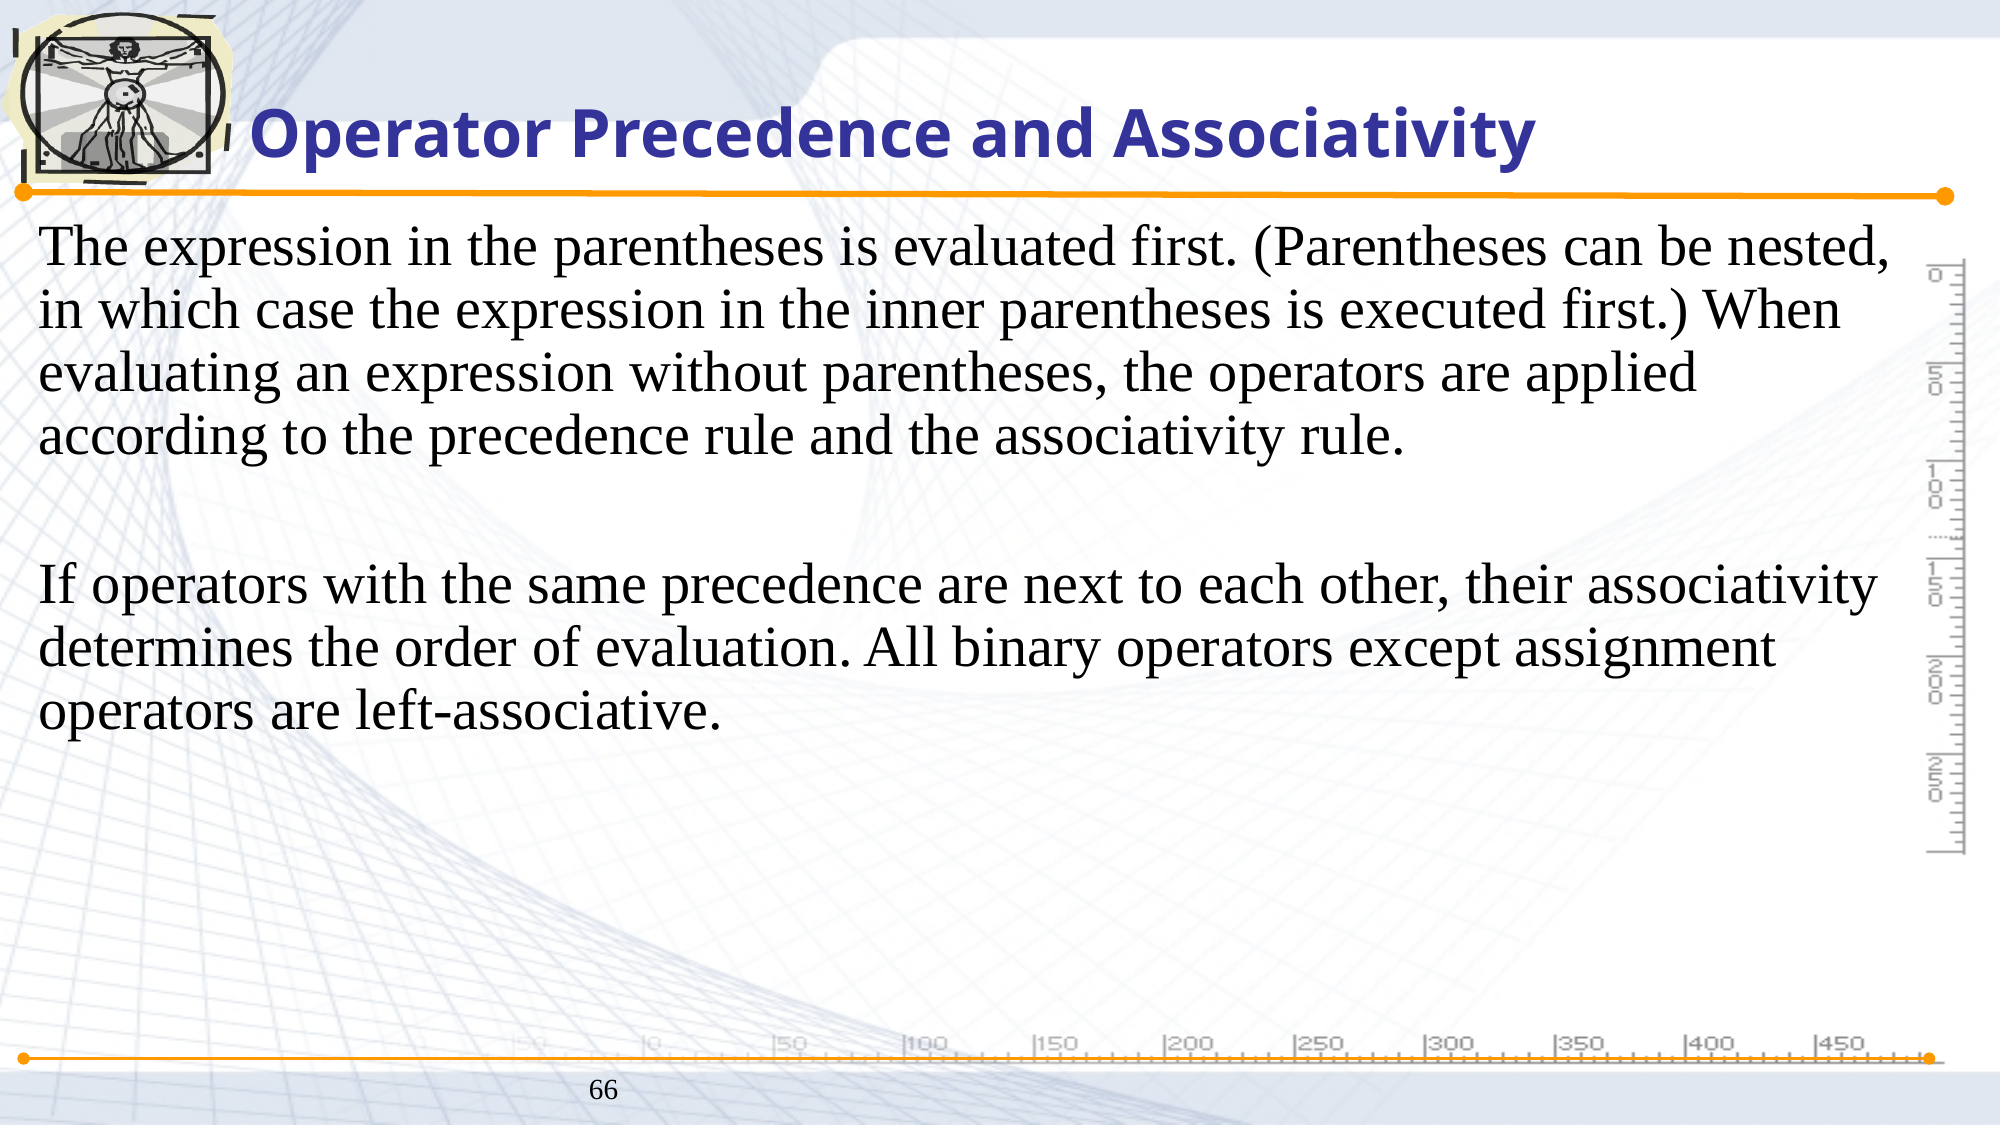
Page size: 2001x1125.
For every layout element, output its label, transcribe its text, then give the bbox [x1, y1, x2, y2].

slide_number 66 [0, 1046, 634, 1113]
list The expression in the parentheses is evaluated first. (Parentheses can be nested, in which case the expression in the inner parentheses is executed first.) When evaluating an expression without parentheses, the operators are applied according to the precedence rule and the associativity rule. If operators with the same precedence are next to each other, their associativity determines the order of evaluation. All binary operators except assignment operators are left-associative. [23, 208, 1947, 1000]
text_box [605, 449, 2000, 526]
title Operator Precedence and Associativity [233, 8, 1957, 179]
picture [0, 0, 2000, 1125]
